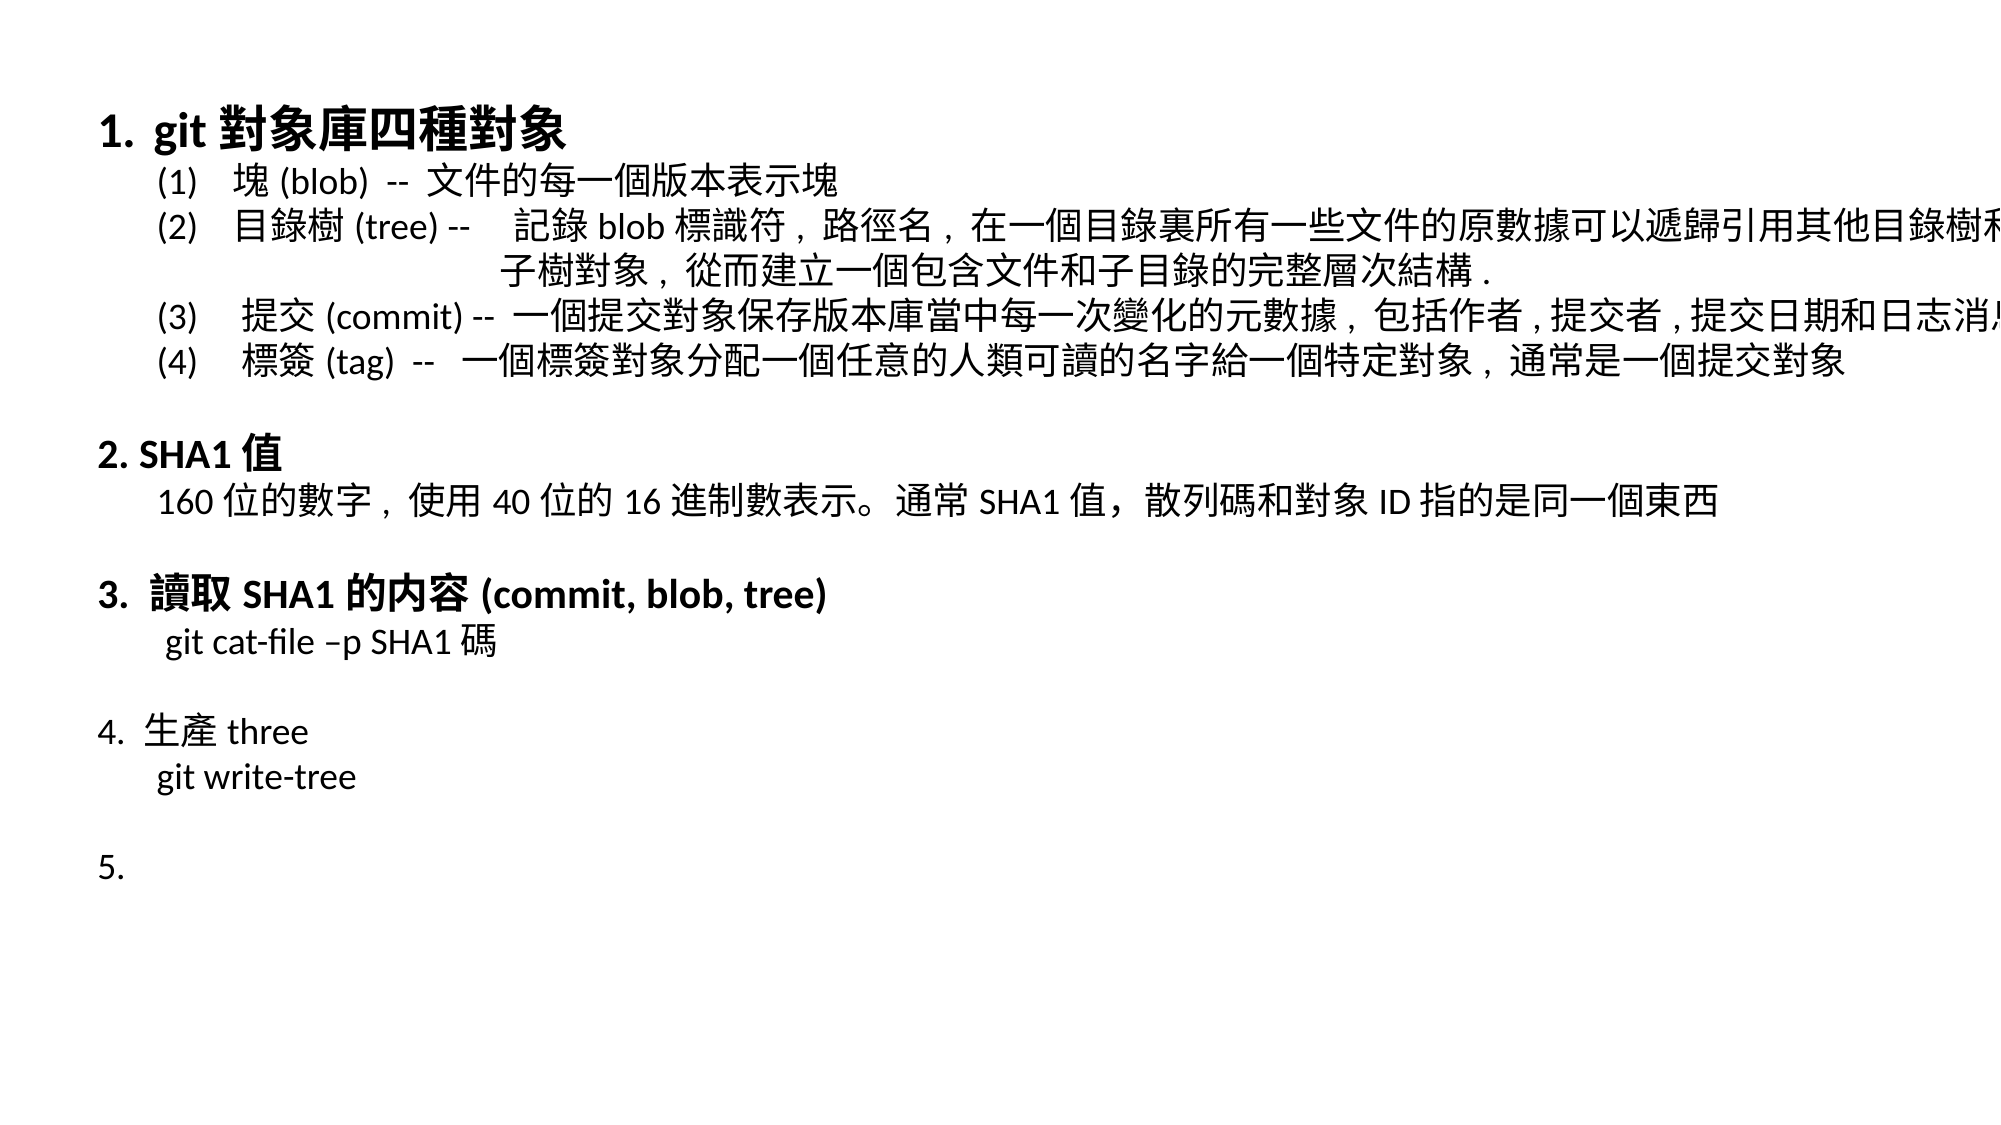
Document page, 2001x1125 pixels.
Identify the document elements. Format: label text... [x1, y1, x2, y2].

text_box git對象庫四種對象 (1) 塊(blob) -- 文件的每一個版本表示塊 (2) 目錄樹(tree) -- 記錄blob標識符, 路徑名, 在一個目錄裏所有一些文件的原數據可以遞歸引用其他目錄樹和 子樹對象, 從而建立一個包含文件和子目錄的完整層次結構. (3) 提交(commit) -- 一個提交對象保存版本庫當中每一次變化的元數據, 包括作者,提交者,提交日期和日志消息. (4) 標簽(tag) -- 一個標簽對象分配一個任意的人類可讀的名字給一個特定對象, 通常是一個提交對象 2. SHA1值 160位的數字, 使用40位的16進制數表示。通常SHA1值，散列碼和對象ID指的是同一個東西 3. 讀取SHA1的内容(commit, blob, tree) git cat-file –p SHA1碼 4. 生產three git write-tree 5. [82, 89, 2000, 895]
